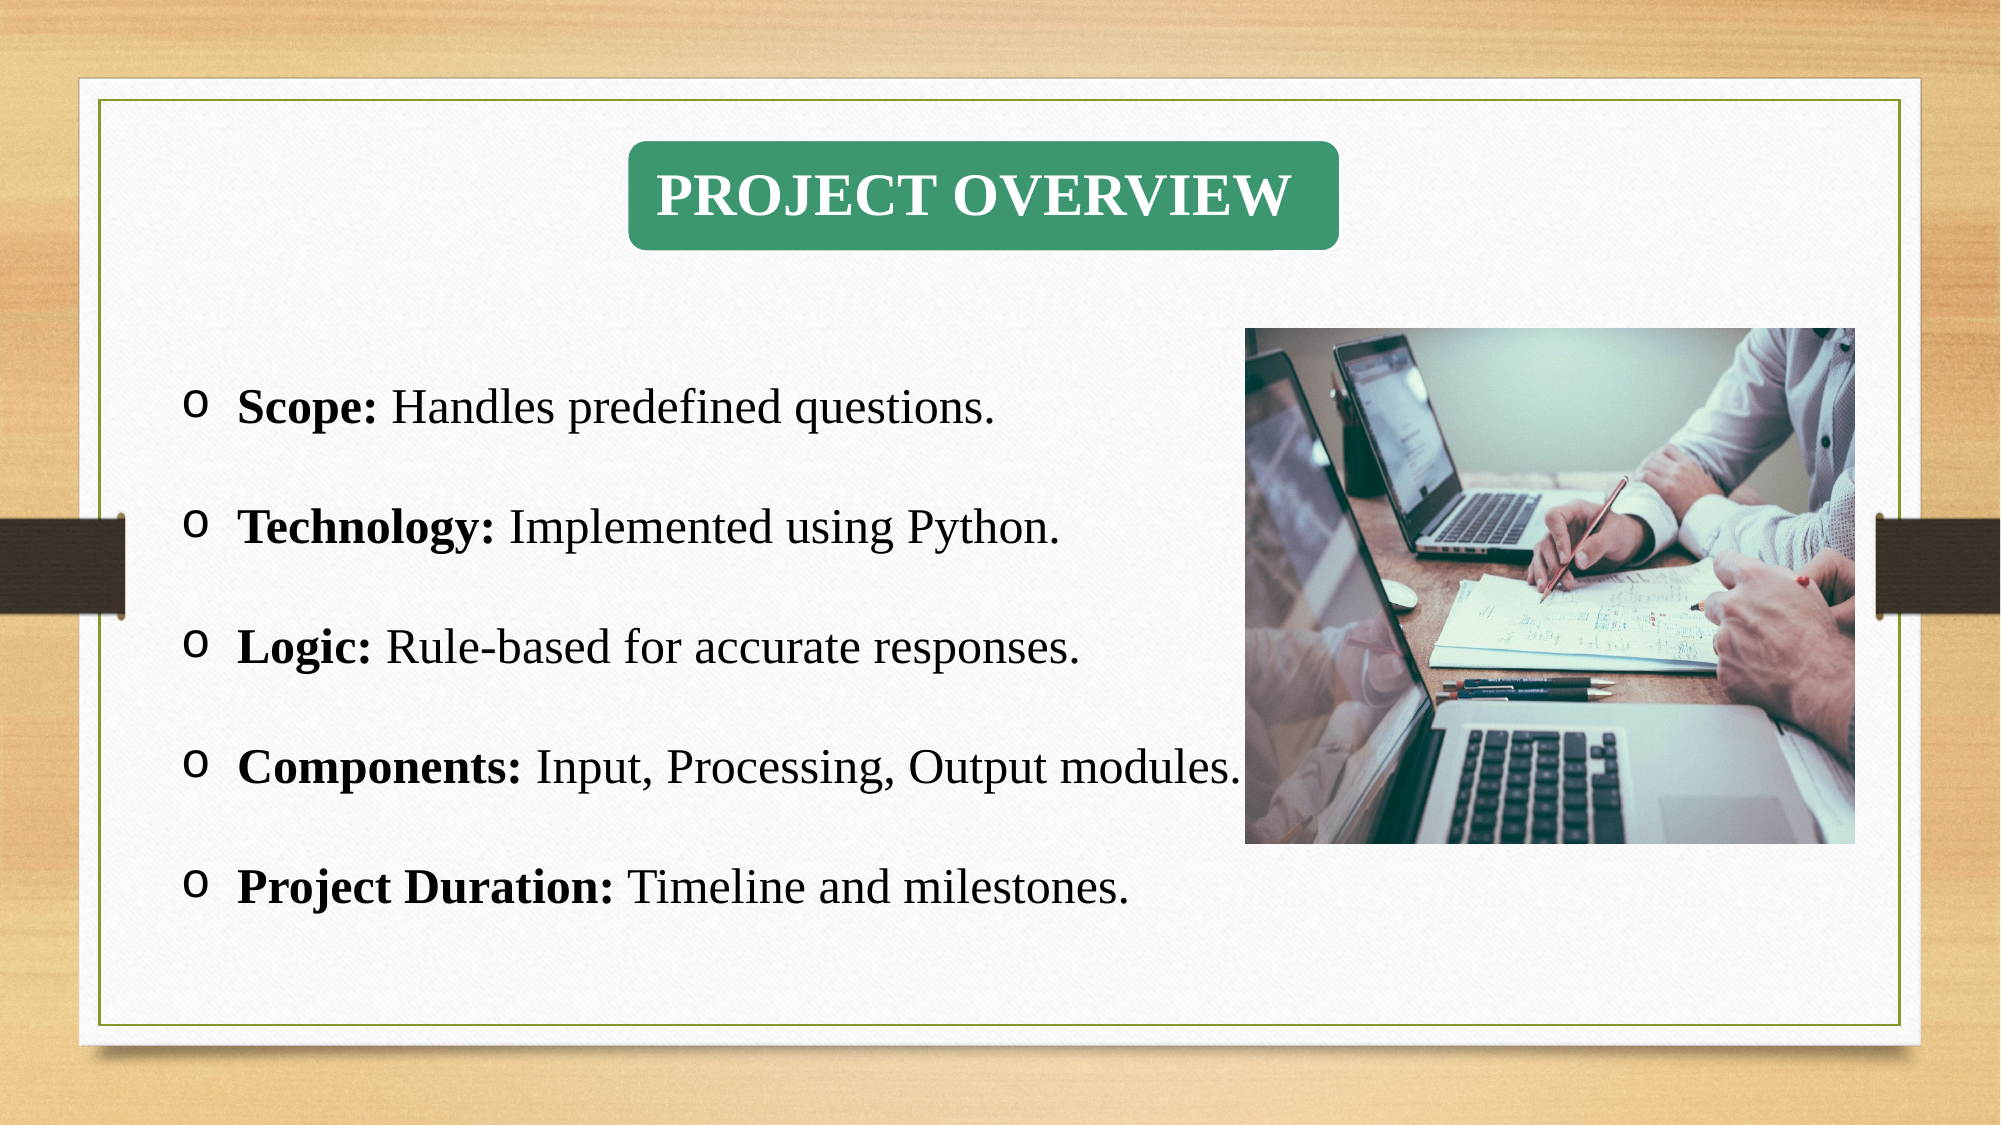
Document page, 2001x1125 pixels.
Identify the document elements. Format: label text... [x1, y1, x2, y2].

picture [0, 0, 2001, 1125]
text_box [627, 94, 1341, 252]
text_box Scope: Handles predefined questions. Technology: Implemented using Python. Logic: Rule-based for accurate responses. Components: Input, Processing, Output modules. Project Duration: Timeline and milestones. [166, 306, 1341, 1042]
